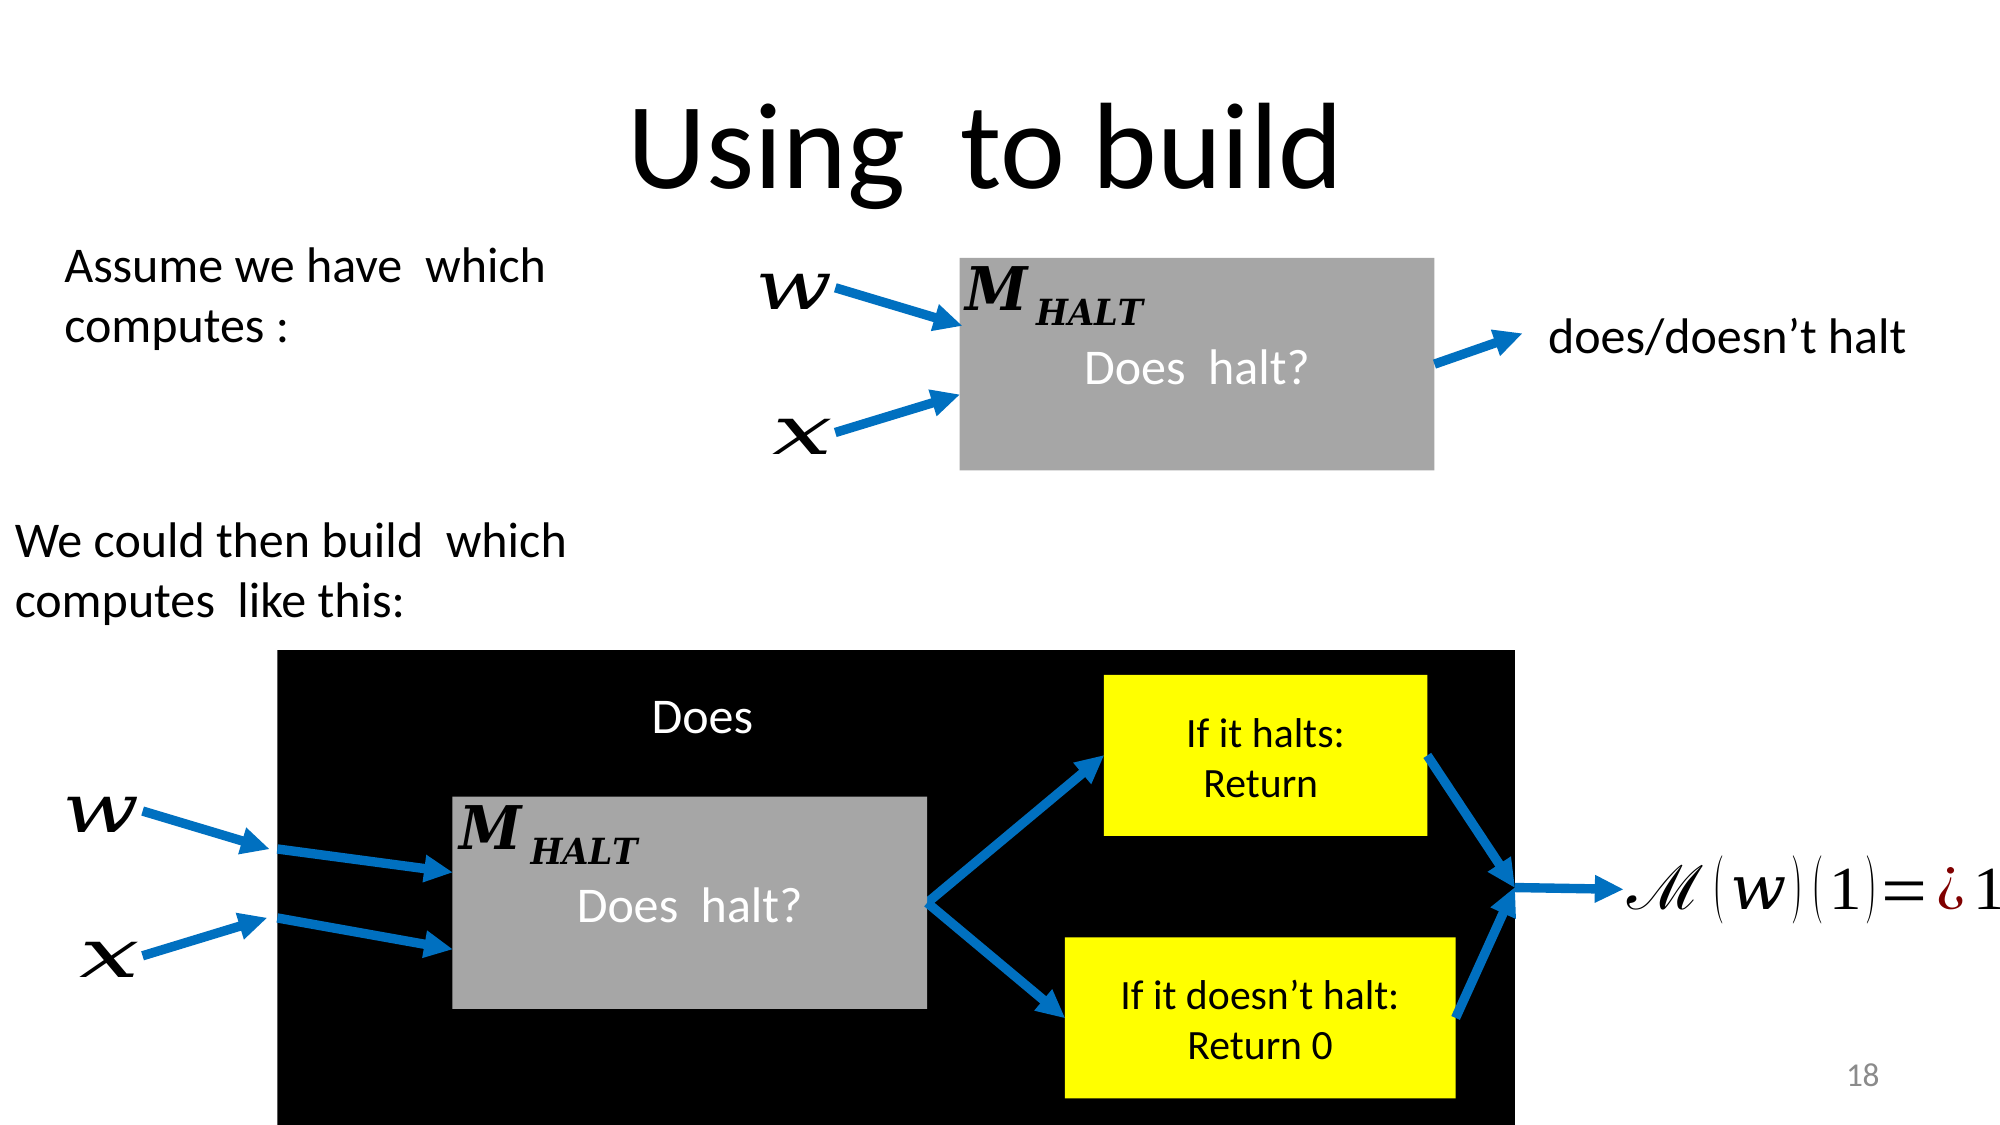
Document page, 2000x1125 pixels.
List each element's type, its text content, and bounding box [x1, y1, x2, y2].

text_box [1426, 755, 1515, 888]
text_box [142, 917, 267, 957]
slide_number 18 [1521, 1042, 1900, 1103]
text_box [277, 917, 453, 950]
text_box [277, 649, 1516, 1125]
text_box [1455, 887, 1515, 1019]
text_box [277, 848, 453, 873]
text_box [142, 810, 270, 850]
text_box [452, 796, 928, 1010]
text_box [927, 902, 1065, 1019]
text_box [927, 755, 1104, 904]
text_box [754, 249, 2000, 471]
